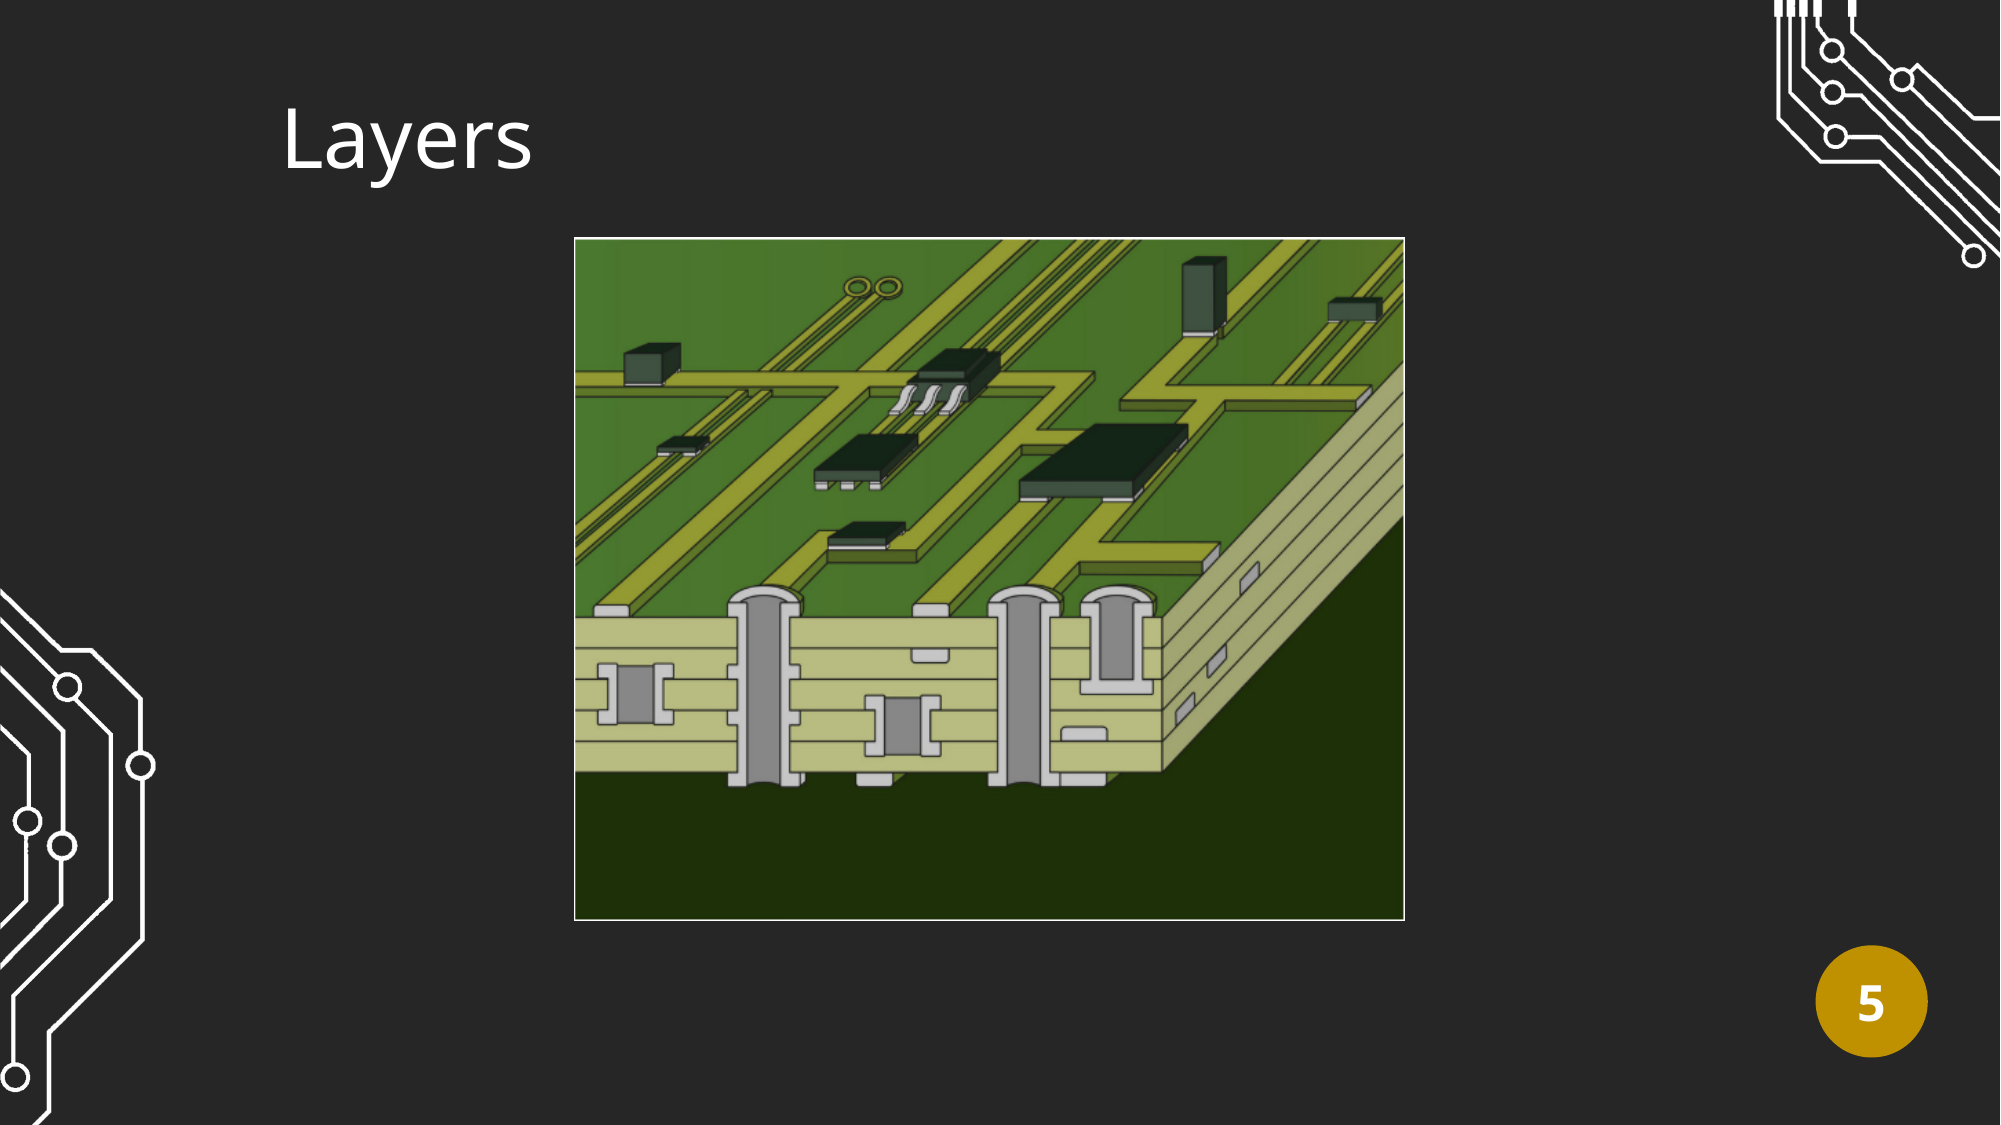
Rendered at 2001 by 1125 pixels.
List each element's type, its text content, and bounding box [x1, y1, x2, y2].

picture [574, 237, 1405, 921]
picture [1722, 0, 2001, 314]
text_box Layers [265, 78, 1495, 193]
picture [0, 579, 355, 1125]
text_box 5 [1814, 944, 1929, 1059]
